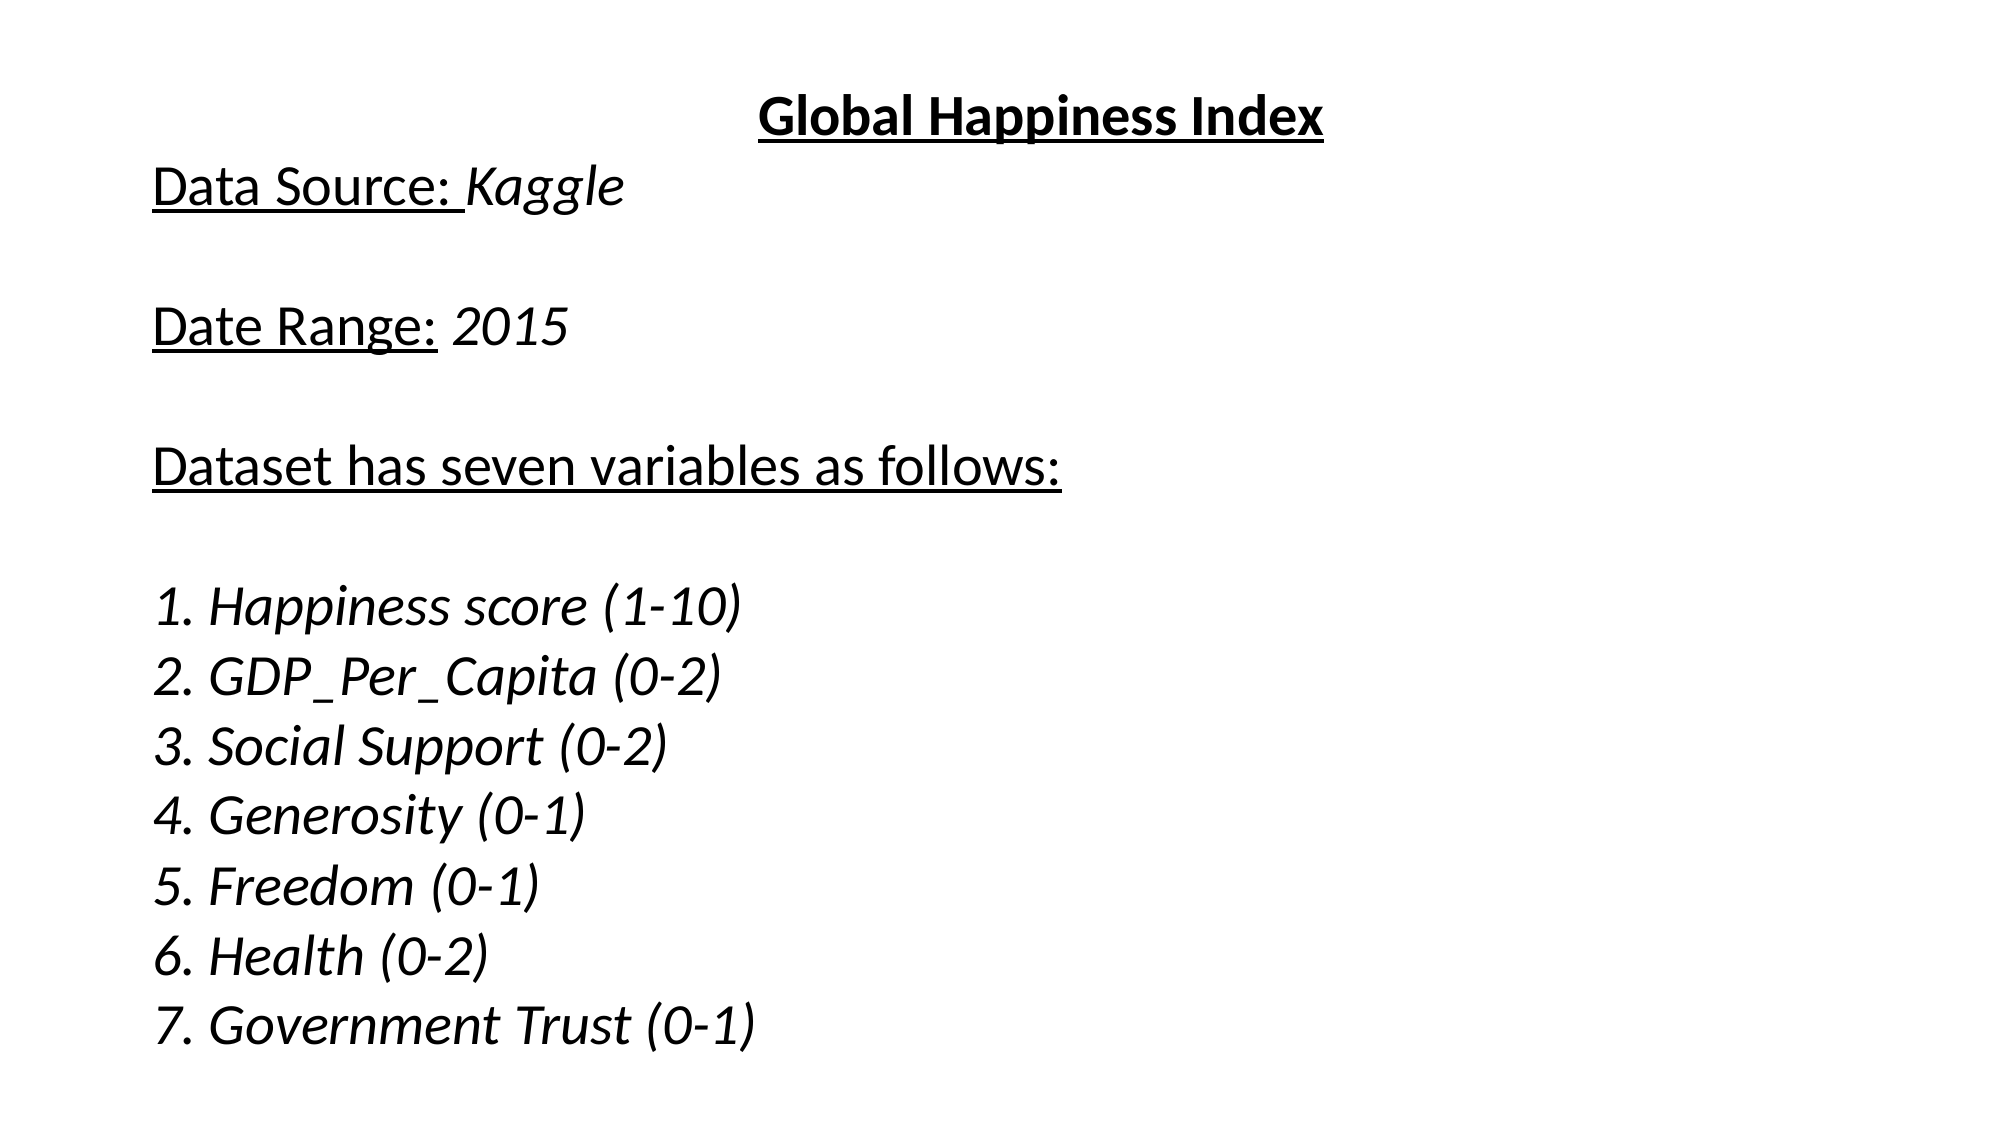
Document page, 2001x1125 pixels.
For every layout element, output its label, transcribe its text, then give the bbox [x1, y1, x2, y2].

text_box Global Happiness Index Data Source: Kaggle Date Range: 2015 Dataset has seven variables as follows: Happiness score (1-10) GDP_Per_Capita (0-2) Social Support (0-2) Generosity (0-1) Freedom (0-1) Health (0-2) Government Trust (0-1) [137, 69, 1945, 1064]
